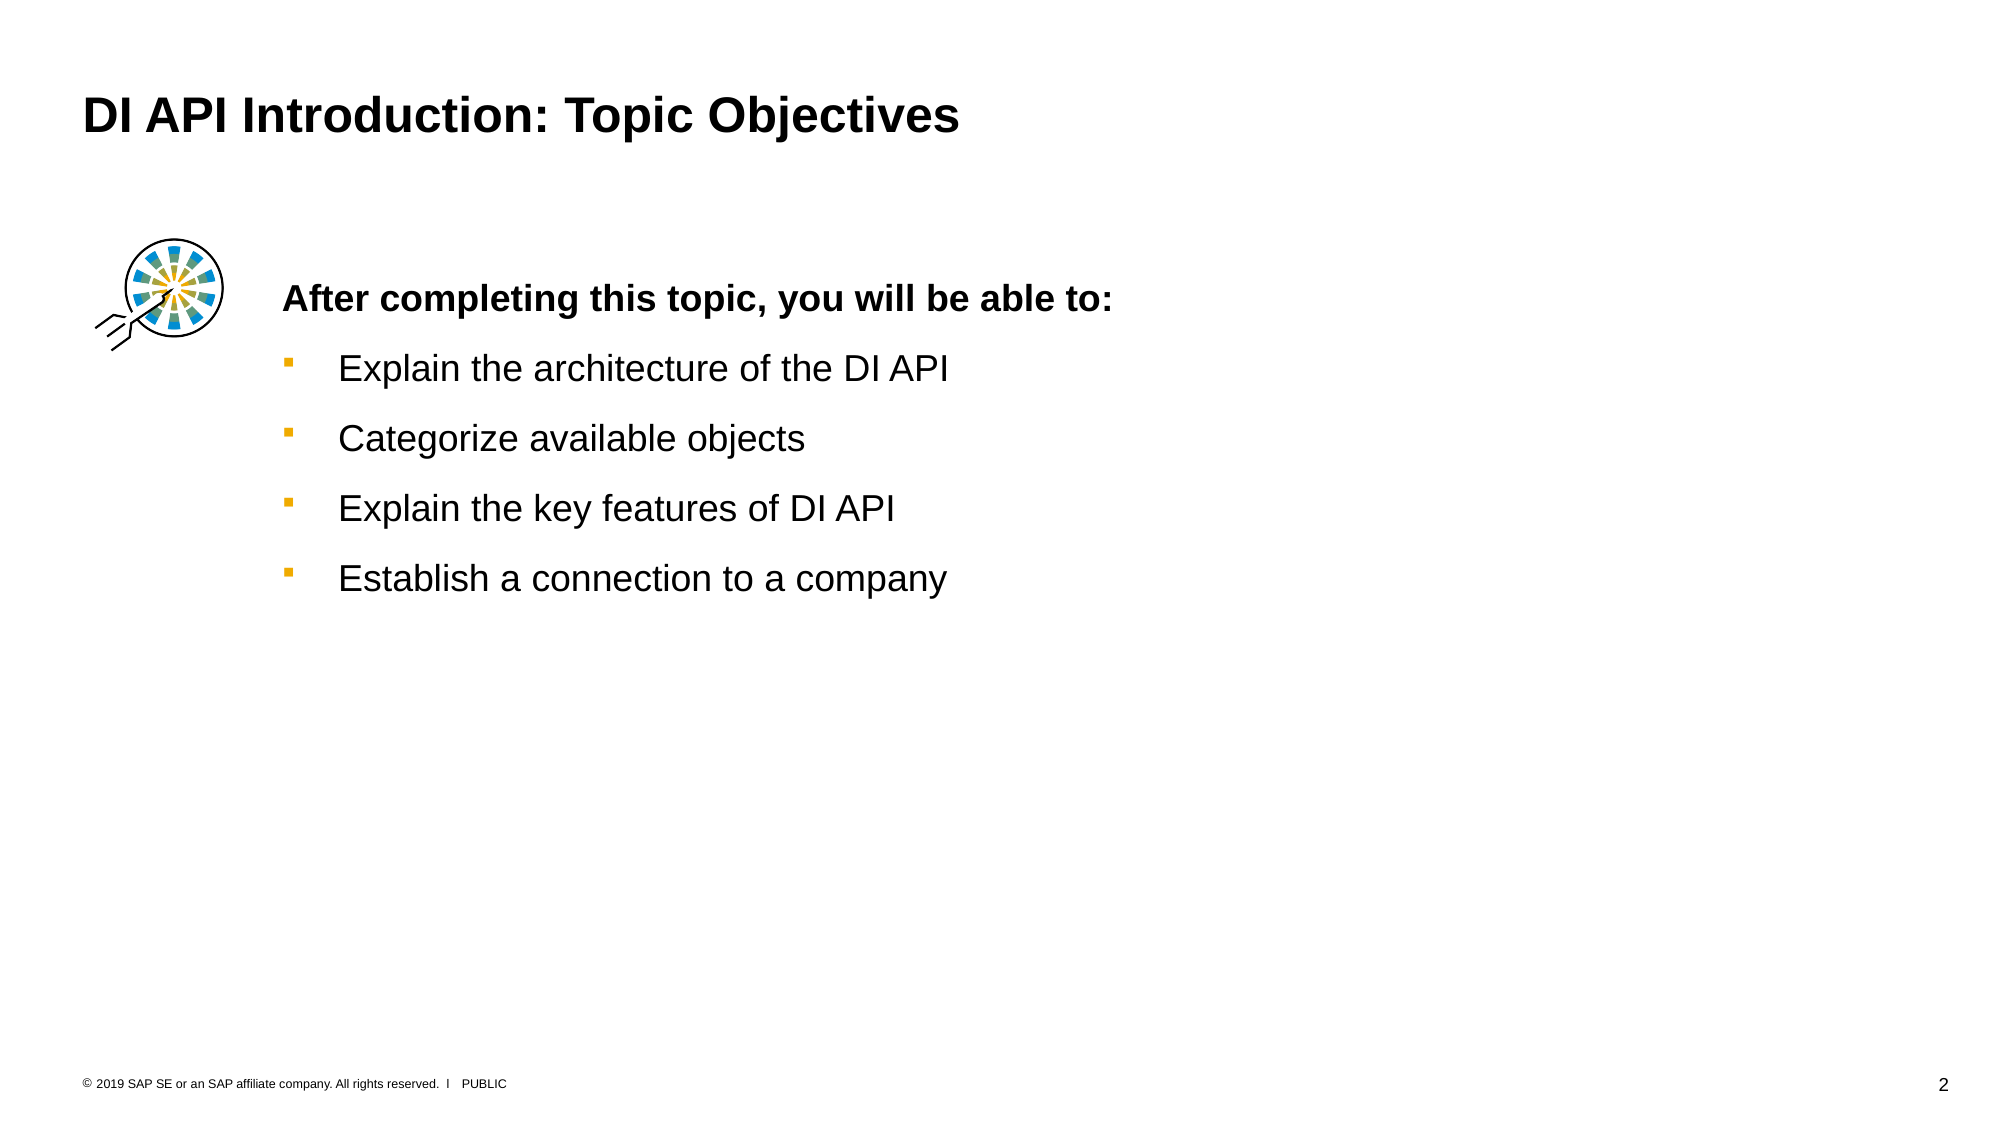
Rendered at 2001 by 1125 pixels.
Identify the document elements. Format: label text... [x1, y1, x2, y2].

picture [82, 218, 236, 372]
title DI API Introduction: Topic Objectives [82, 82, 1918, 144]
text_box After completing this topic, you will be able to: Explain the architecture of the DI API Categorize available objects Explain the key features of DI API Establish a connection to a company [281, 273, 1902, 599]
